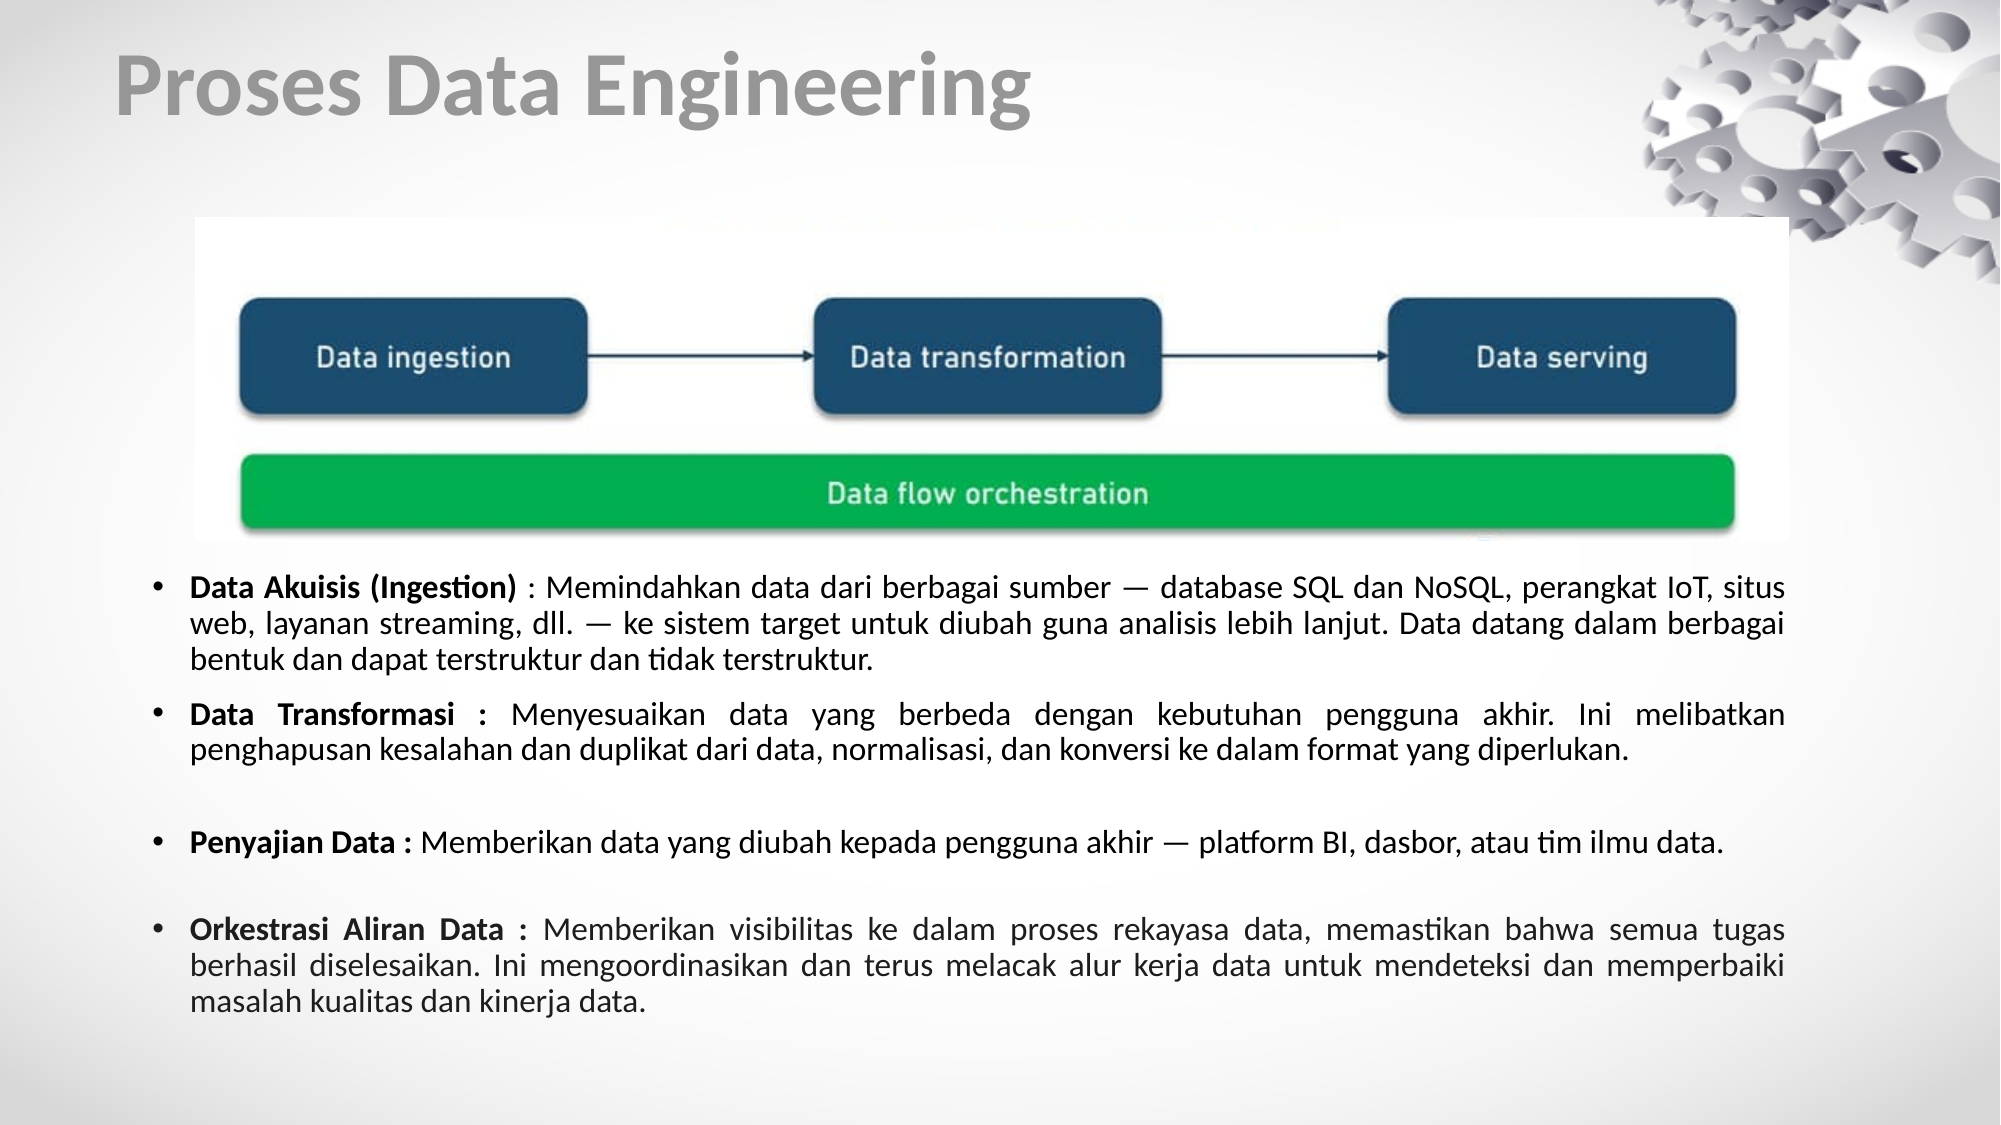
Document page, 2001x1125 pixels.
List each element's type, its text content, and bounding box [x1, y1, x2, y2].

text_box Penyajian Data : Memberikan data yang diubah kepada pengguna akhir — platform BI, dasbor, atau tim ilmu data. [137, 817, 1803, 904]
text_box Data Transformasi : Menyesuaikan data yang berbeda dengan kebutuhan pengguna akhir. Ini melibatkan penghapusan kesalahan dan duplikat dari data, normalisasi, dan konversi ke dalam format yang diperlukan. [137, 688, 1803, 817]
text_box Orkestrasi Aliran Data : Memberikan visibilitas ke dalam proses rekayasa data, memastikan bahwa semua tugas berhasil diselesaikan. Ini mengoordinasikan dan terus melacak alur kerja data untuk mendeteksi dan memperbaiki masalah kualitas dan kinerja data. [137, 904, 1803, 1014]
picture [0, 0, 2000, 1125]
title Proses Data Engineering [99, 30, 1901, 127]
text_box Data Akuisis (Ingestion) : Memindahkan data dari berbagai sumber — database SQL dan NoSQL, perangkat IoT, situs web, layanan streaming, dll. — ke sistem target untuk diubah guna analisis lebih lanjut. Data datang dalam berbagai bentuk dan dapat terstruktur dan tidak terstruktur. [137, 562, 1803, 688]
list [194, 217, 1790, 541]
